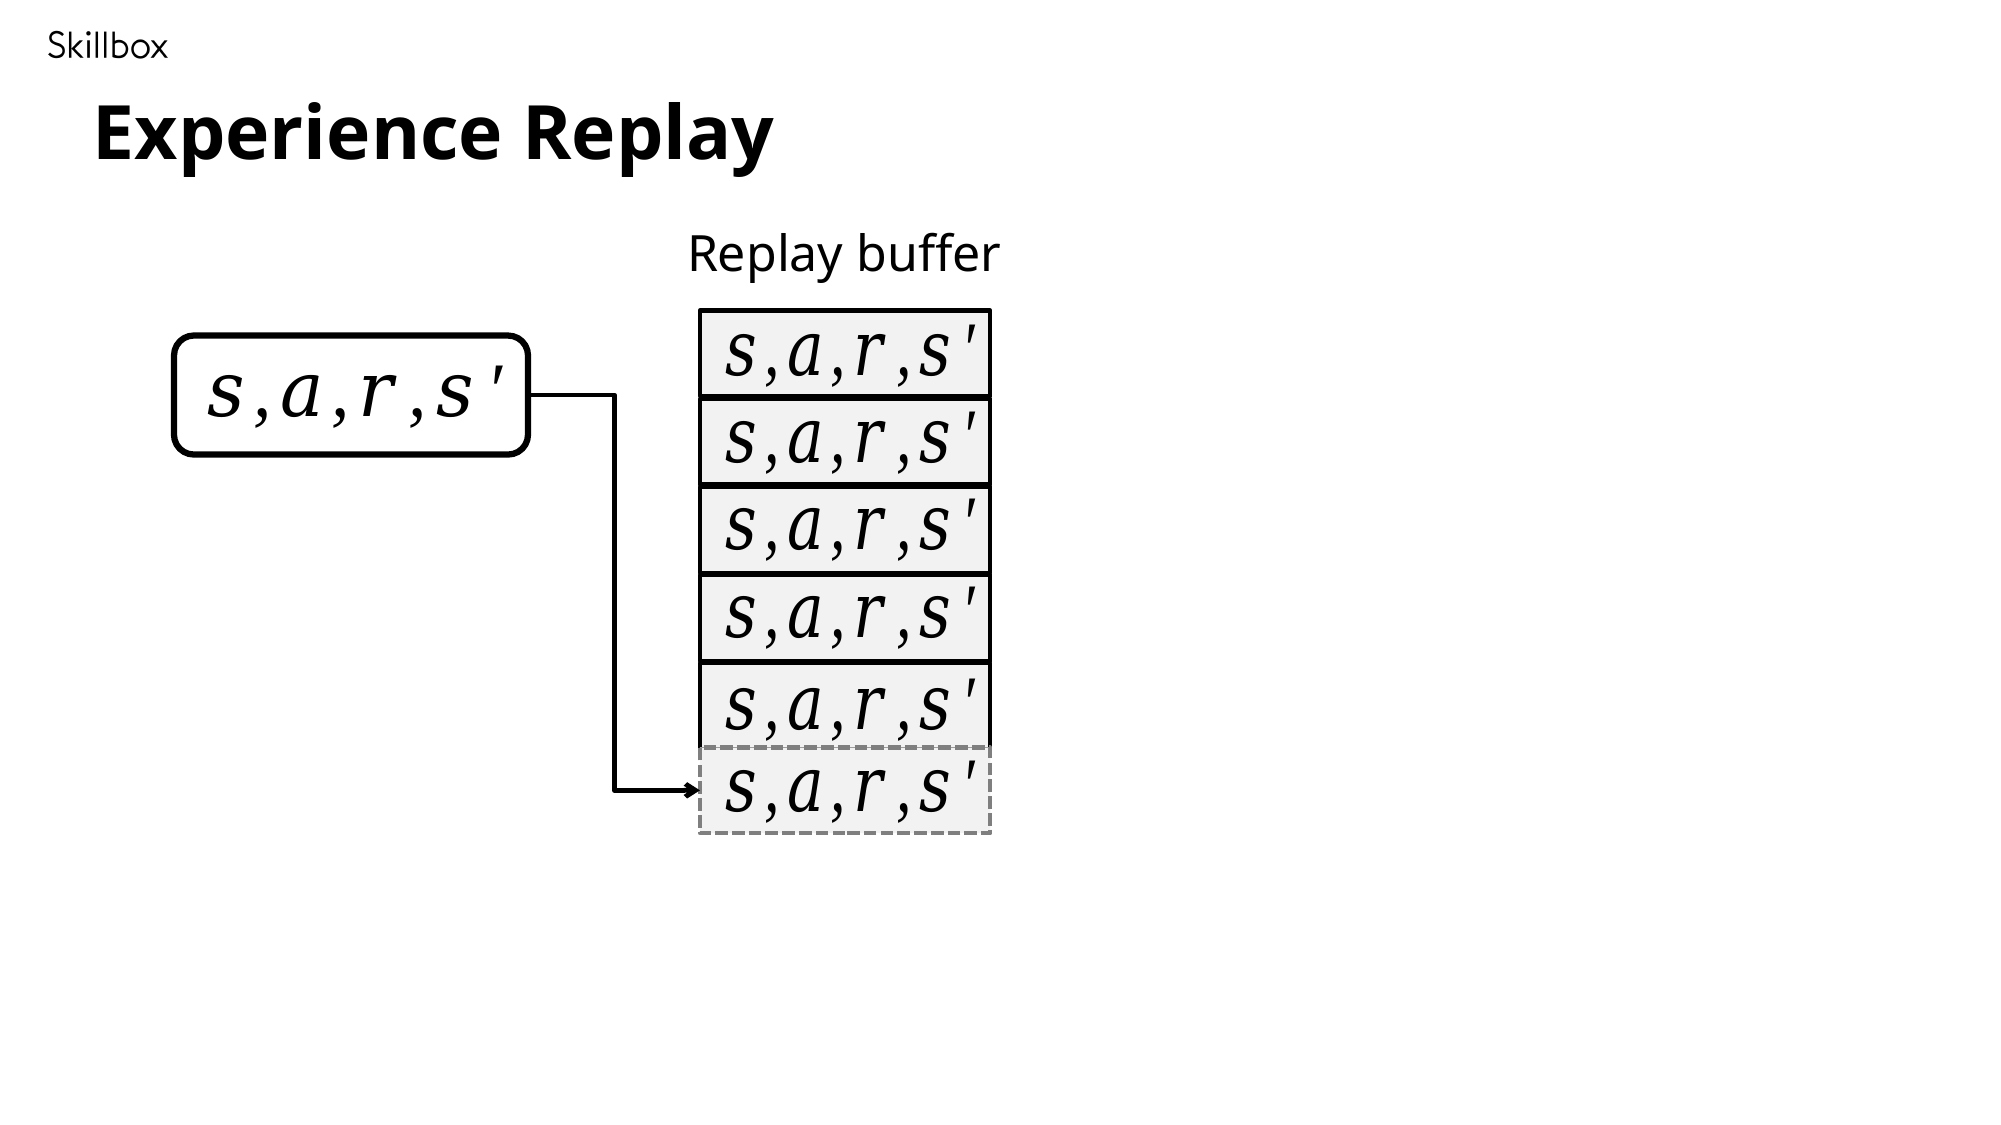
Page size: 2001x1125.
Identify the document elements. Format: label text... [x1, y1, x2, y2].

text_box [698, 745, 992, 835]
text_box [173, 335, 529, 455]
text_box [704, 661, 992, 747]
text_box Experience Replay [77, 81, 1982, 190]
text_box [698, 308, 992, 397]
picture [48, 30, 168, 59]
text_box [704, 485, 992, 573]
text_box [703, 397, 992, 485]
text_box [527, 394, 701, 791]
text_box Replay buffer [657, 214, 1032, 290]
text_box [704, 573, 992, 661]
